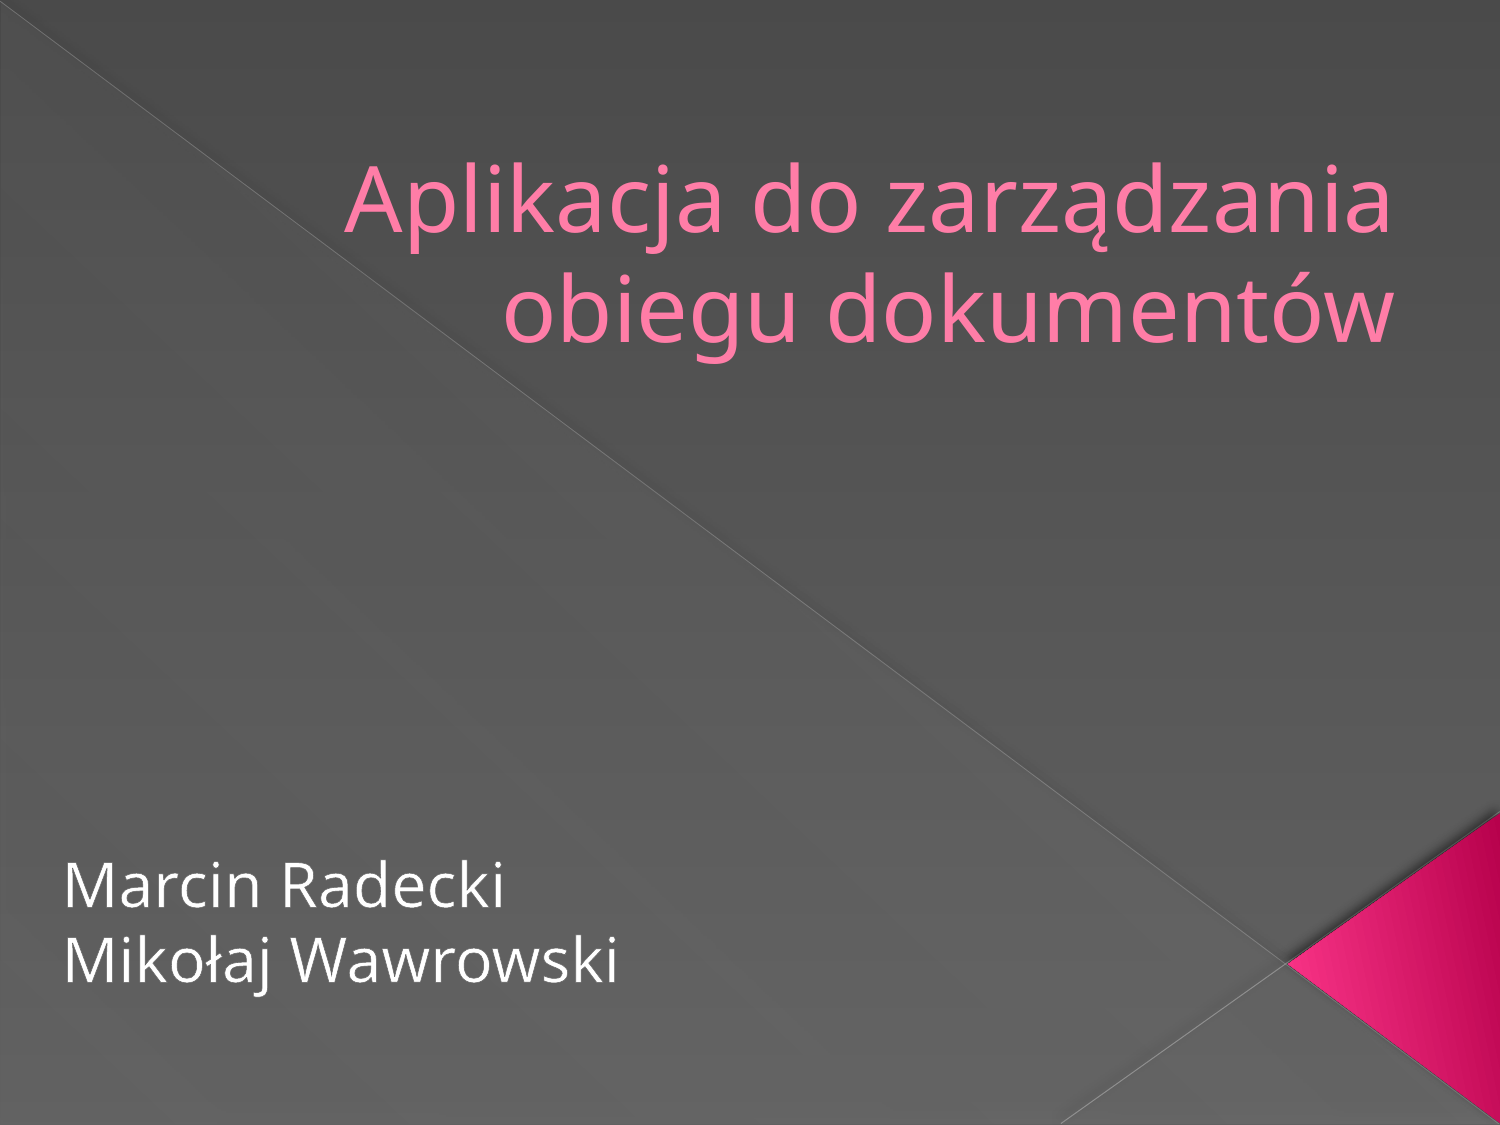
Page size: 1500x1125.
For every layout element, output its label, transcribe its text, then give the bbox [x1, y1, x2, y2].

subtitle Marcin Radecki Mikołaj Wawrowski [46, 837, 1370, 1125]
title Aplikacja do zarządzania obiegu dokumentów [88, 127, 1412, 369]
